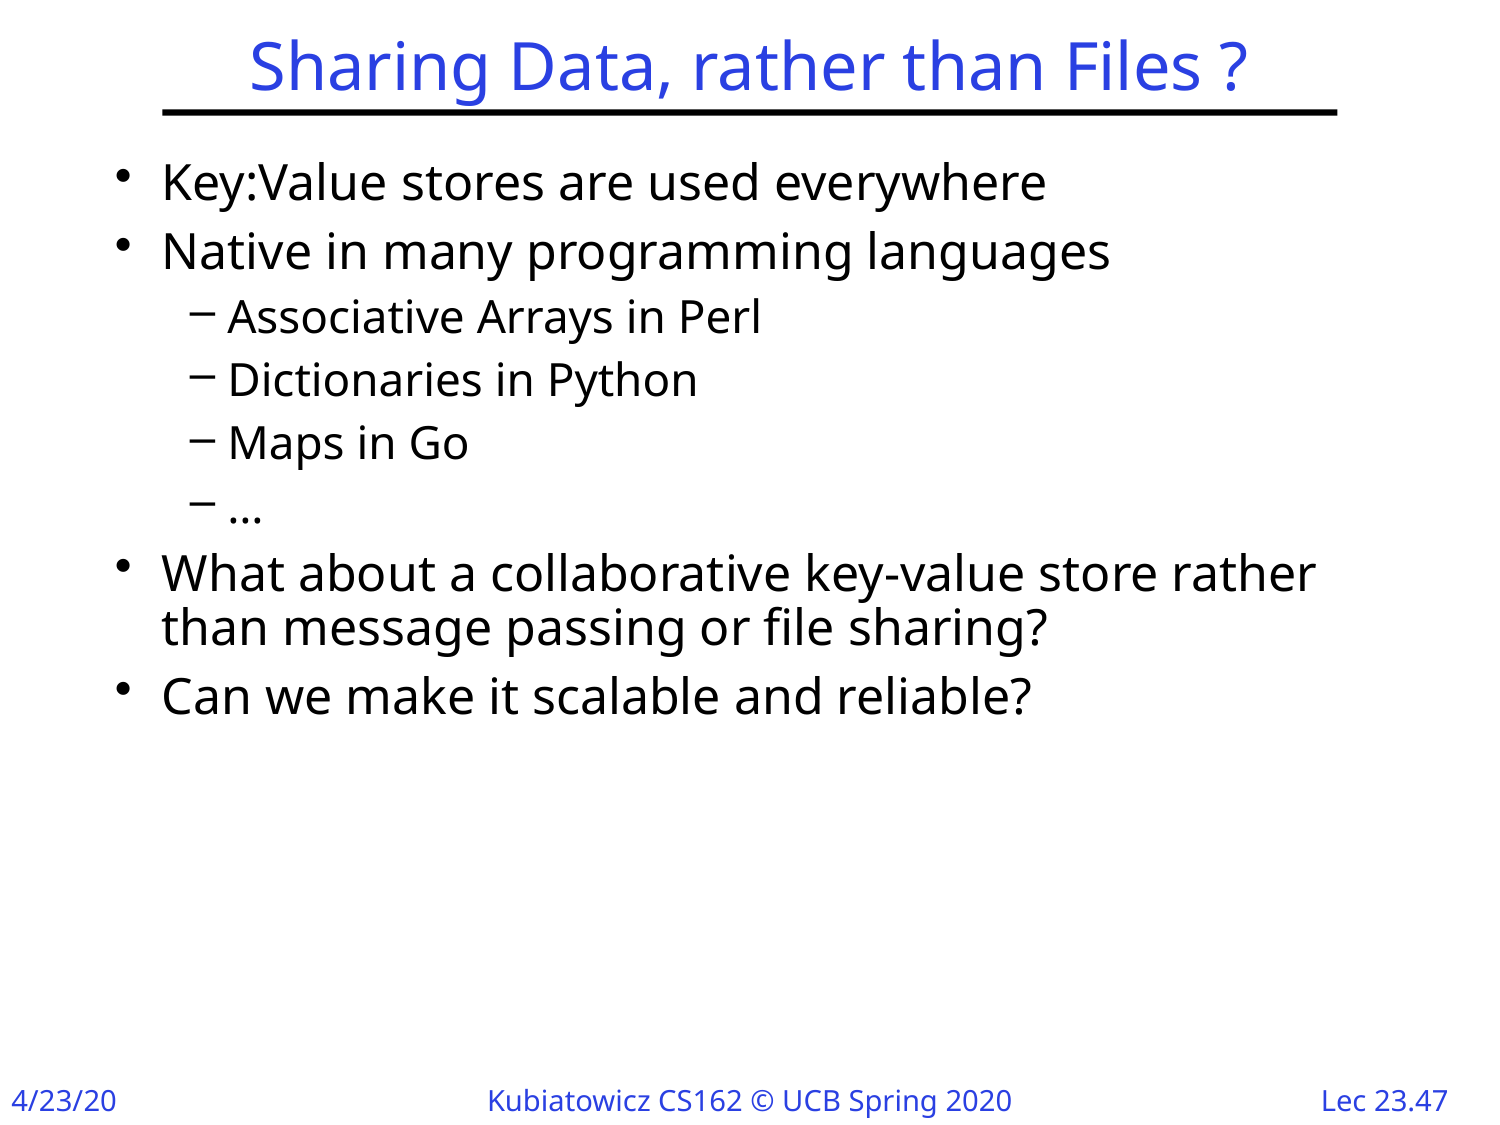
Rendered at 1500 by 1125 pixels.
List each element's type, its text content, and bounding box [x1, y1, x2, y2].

list Key:Value stores are used everywhere Native in many programming languages Associative Arrays in Perl Dictionaries in Python Maps in Go … What about a collaborative key-value store rather than message passing or file sharing? Can we make it scalable and reliable? [99, 149, 1400, 988]
title Sharing Data, rather than Files ? [162, 24, 1338, 113]
